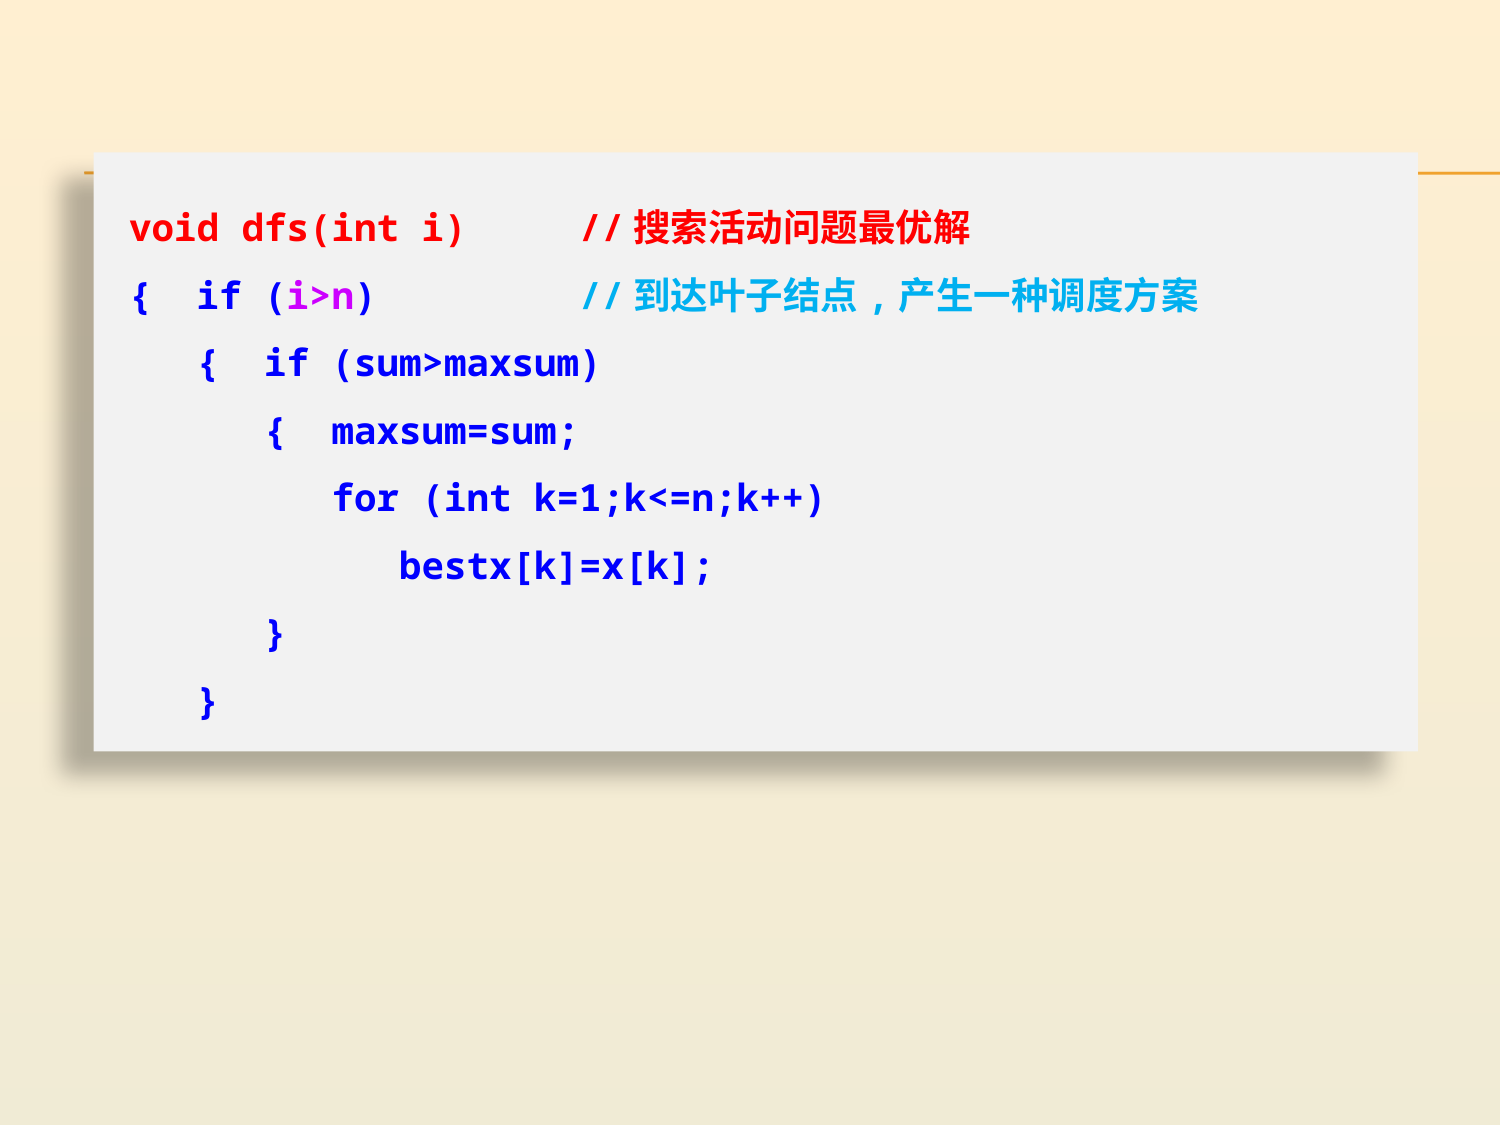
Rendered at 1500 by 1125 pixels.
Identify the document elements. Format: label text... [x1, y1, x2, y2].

text_box void dfs(int i) //搜索活动问题最优解 { if (i>n) //到达叶子结点,产生一种调度方案 { if (sum>maxsum) { maxsum=sum; for (int k=1;k<=n;k++) bestx[k]=x[k]; } } [93, 151, 1419, 752]
